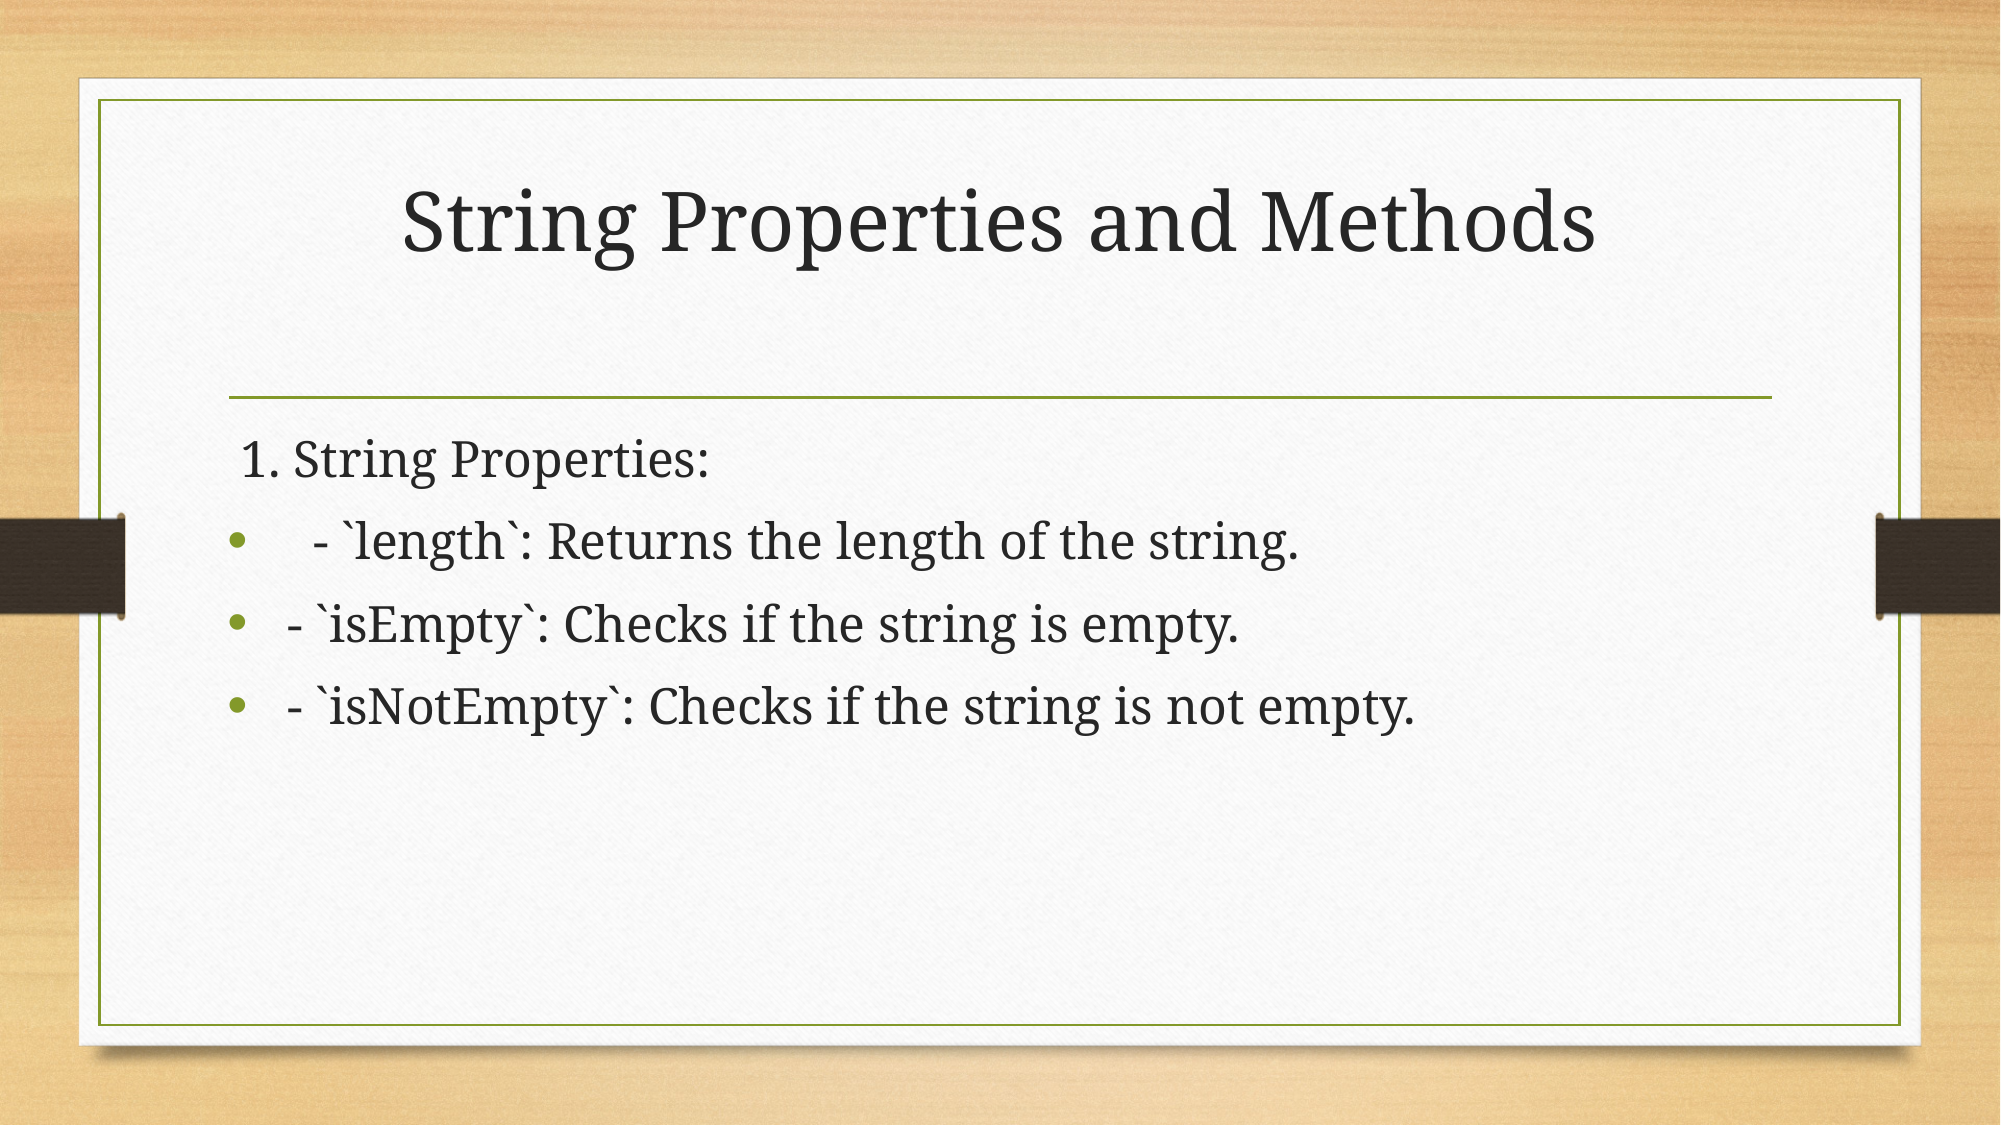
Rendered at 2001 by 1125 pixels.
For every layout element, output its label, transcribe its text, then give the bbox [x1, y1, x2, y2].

list 1. String Properties: - `length`: Returns the length of the string. - `isEmpty`: Checks if the string is empty. - `isNotEmpty`: Checks if the string is not empty. [212, 419, 1788, 964]
title String Properties and Methods [212, 161, 1788, 375]
picture [0, 0, 2001, 1125]
